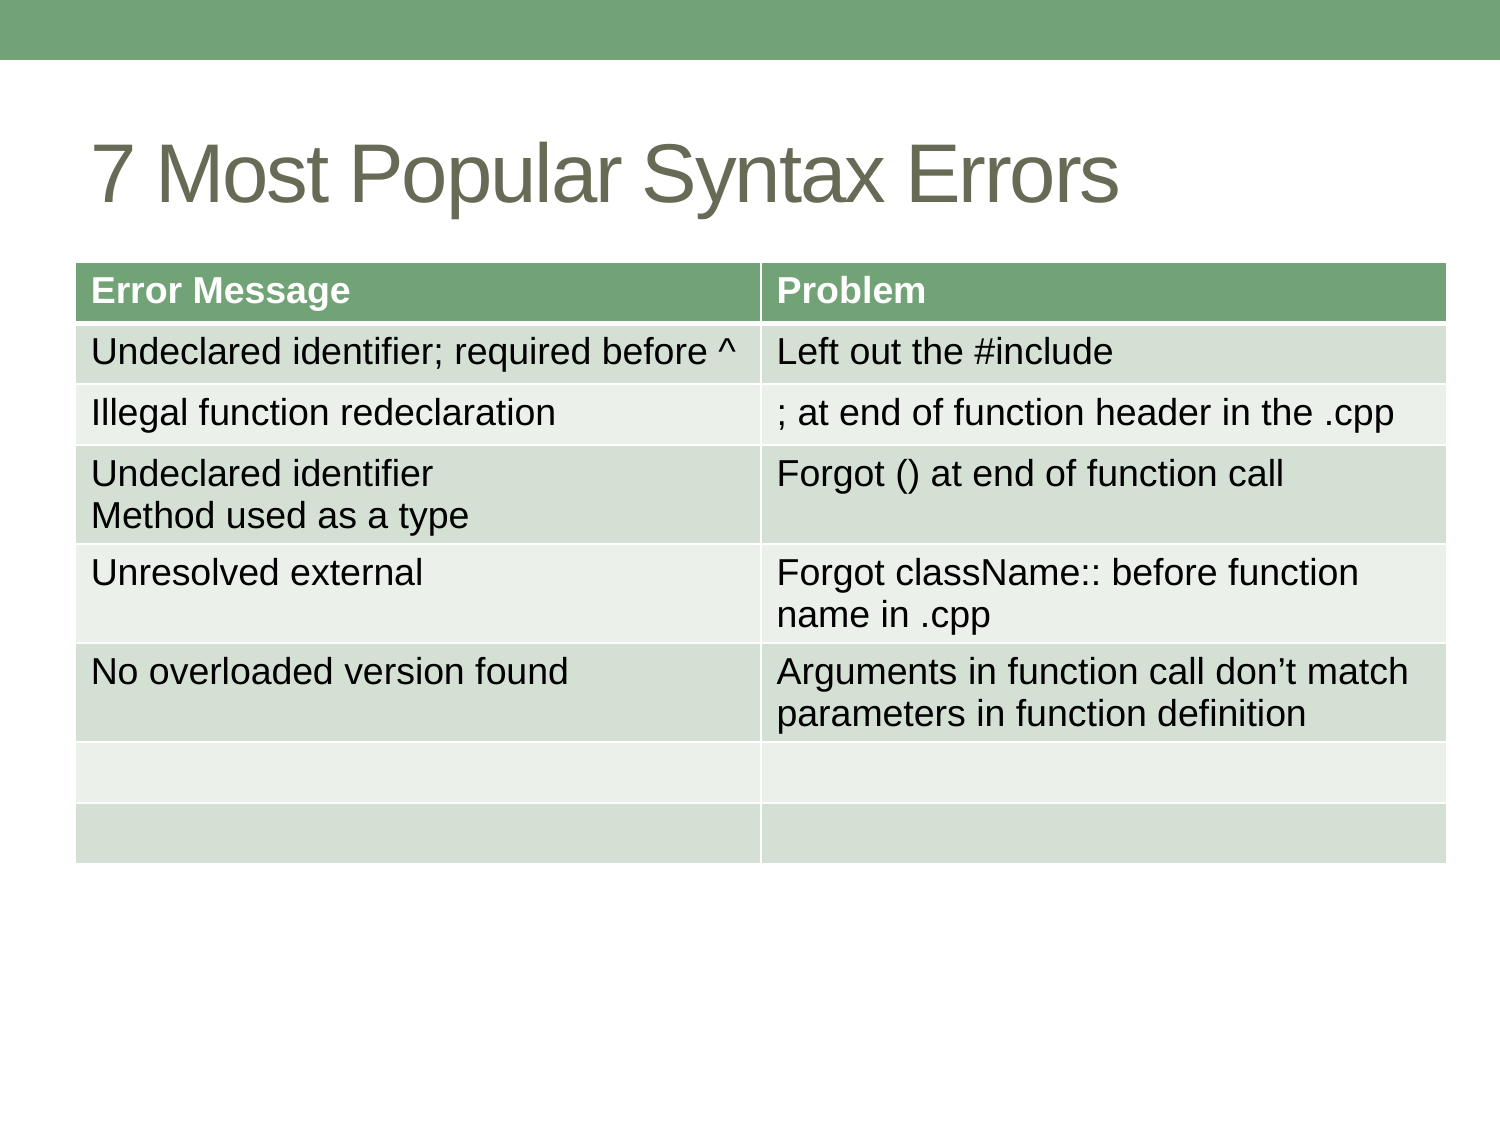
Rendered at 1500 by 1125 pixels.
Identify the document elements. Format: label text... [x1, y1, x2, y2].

table_header Problem [762, 263, 1446, 321]
title 7 Most Popular Syntax Errors [75, 87, 1425, 250]
table_cell [762, 804, 1446, 863]
table_cell Left out the #include [762, 326, 1446, 383]
table_cell Illegal function redeclaration [76, 385, 760, 444]
table_cell [762, 743, 1446, 802]
table_cell Arguments in function call don’t match parameters in function definition [762, 644, 1446, 741]
table_cell No overloaded version found [76, 644, 760, 741]
table_cell Unresolved external [76, 545, 760, 642]
table_header Error Message [76, 263, 760, 321]
table_cell Forgot className:: before function name in .cpp [762, 545, 1446, 642]
table_cell ; at end of function header in the .cpp [762, 385, 1446, 444]
table_cell [76, 804, 760, 863]
table_cell [76, 743, 760, 802]
table_cell Forgot () at end of function call [762, 446, 1446, 543]
table_cell Undeclared identifier; required before ^ [76, 326, 760, 383]
table_cell Undeclared identifier Method used as a type [76, 446, 760, 543]
